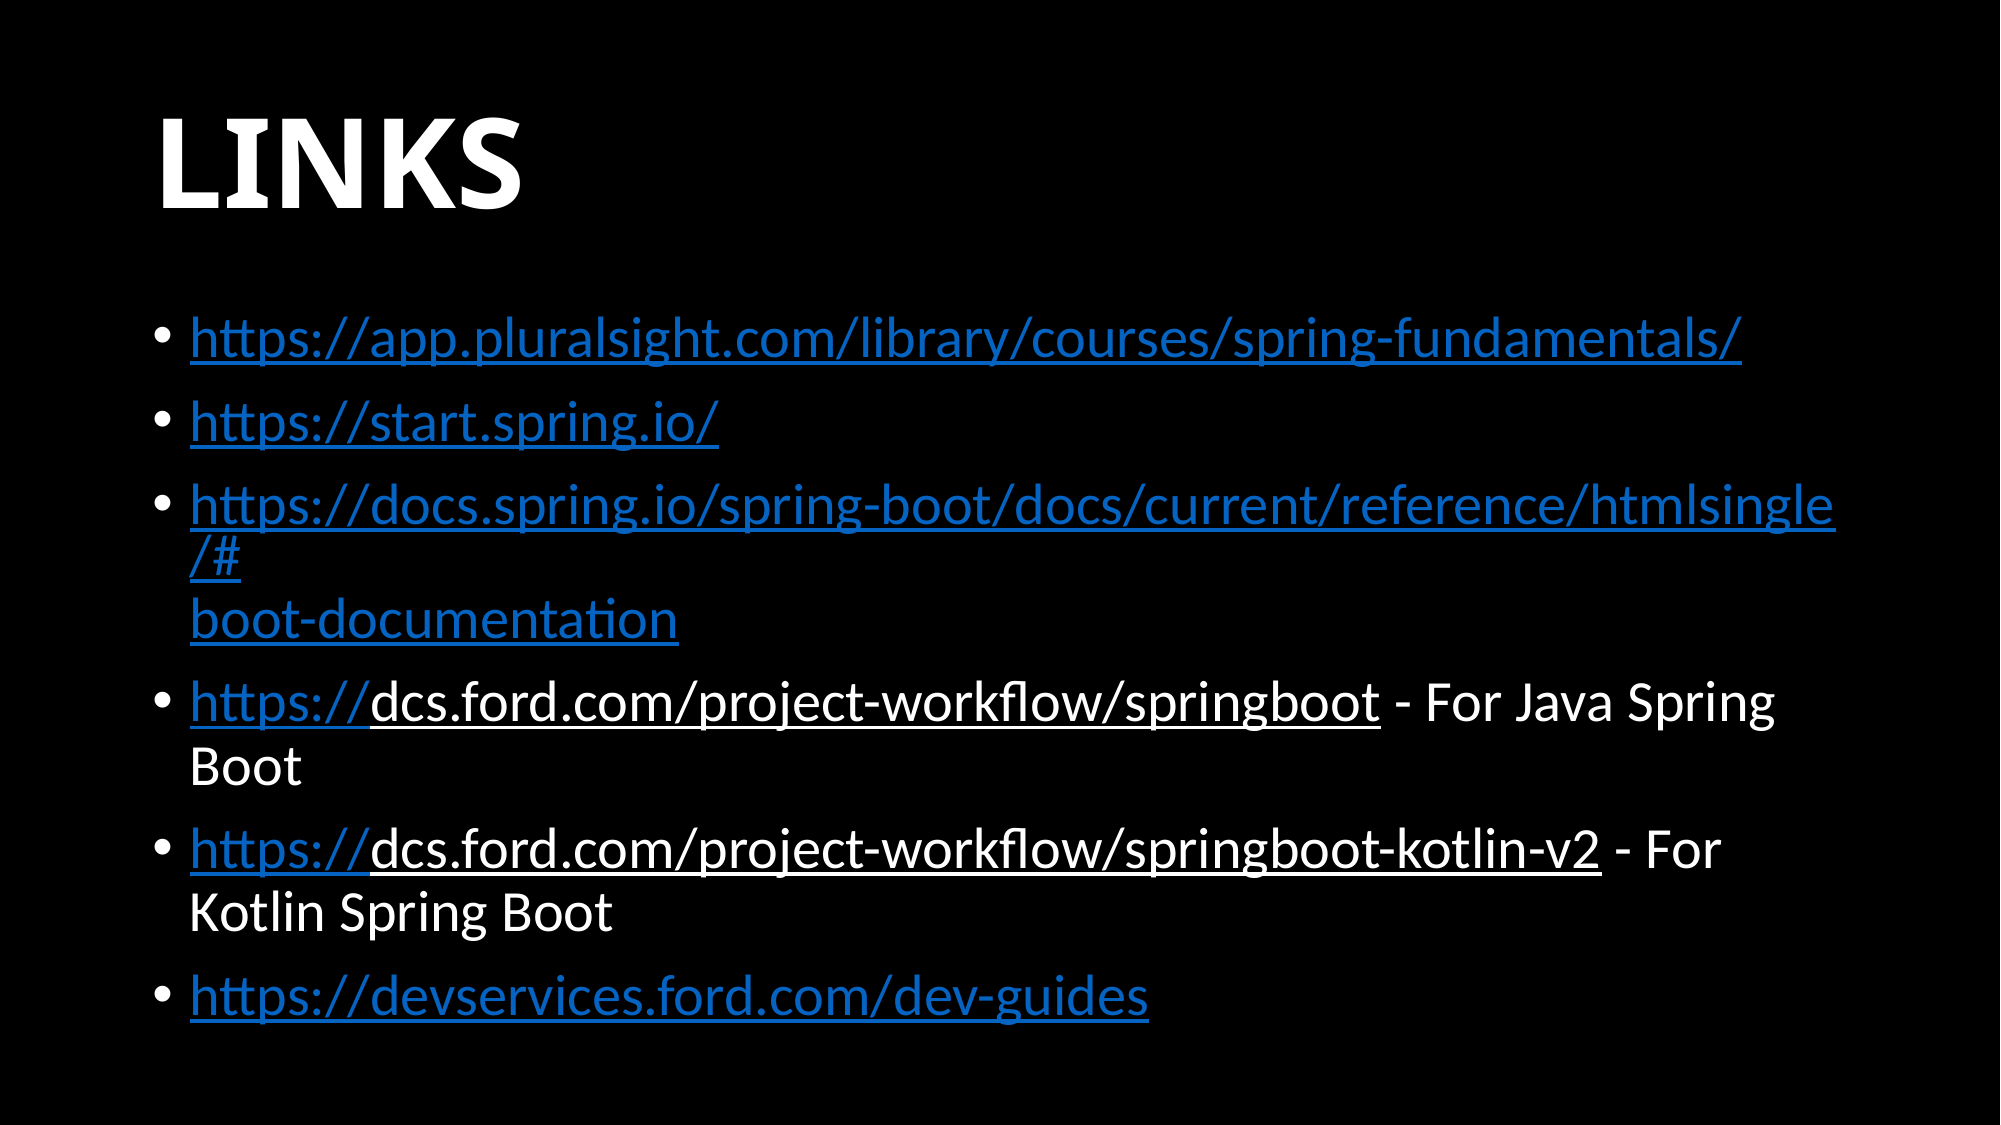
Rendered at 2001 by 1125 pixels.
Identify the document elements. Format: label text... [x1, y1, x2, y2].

list https://app.pluralsight.com/library/courses/spring-fundamentals/ https://start.spring.io/ https://docs.spring.io/spring-boot/docs/current/reference/htmlsingle/#boot-documentation https://dcs.ford.com/project-workflow/springboot - For Java Spring Boot https://dcs.ford.com/project-workflow/springboot-kotlin-v2 - For Kotlin Spring Boot https://devservices.ford.com/dev-guides [137, 299, 1863, 1014]
title Links [137, 59, 1863, 278]
